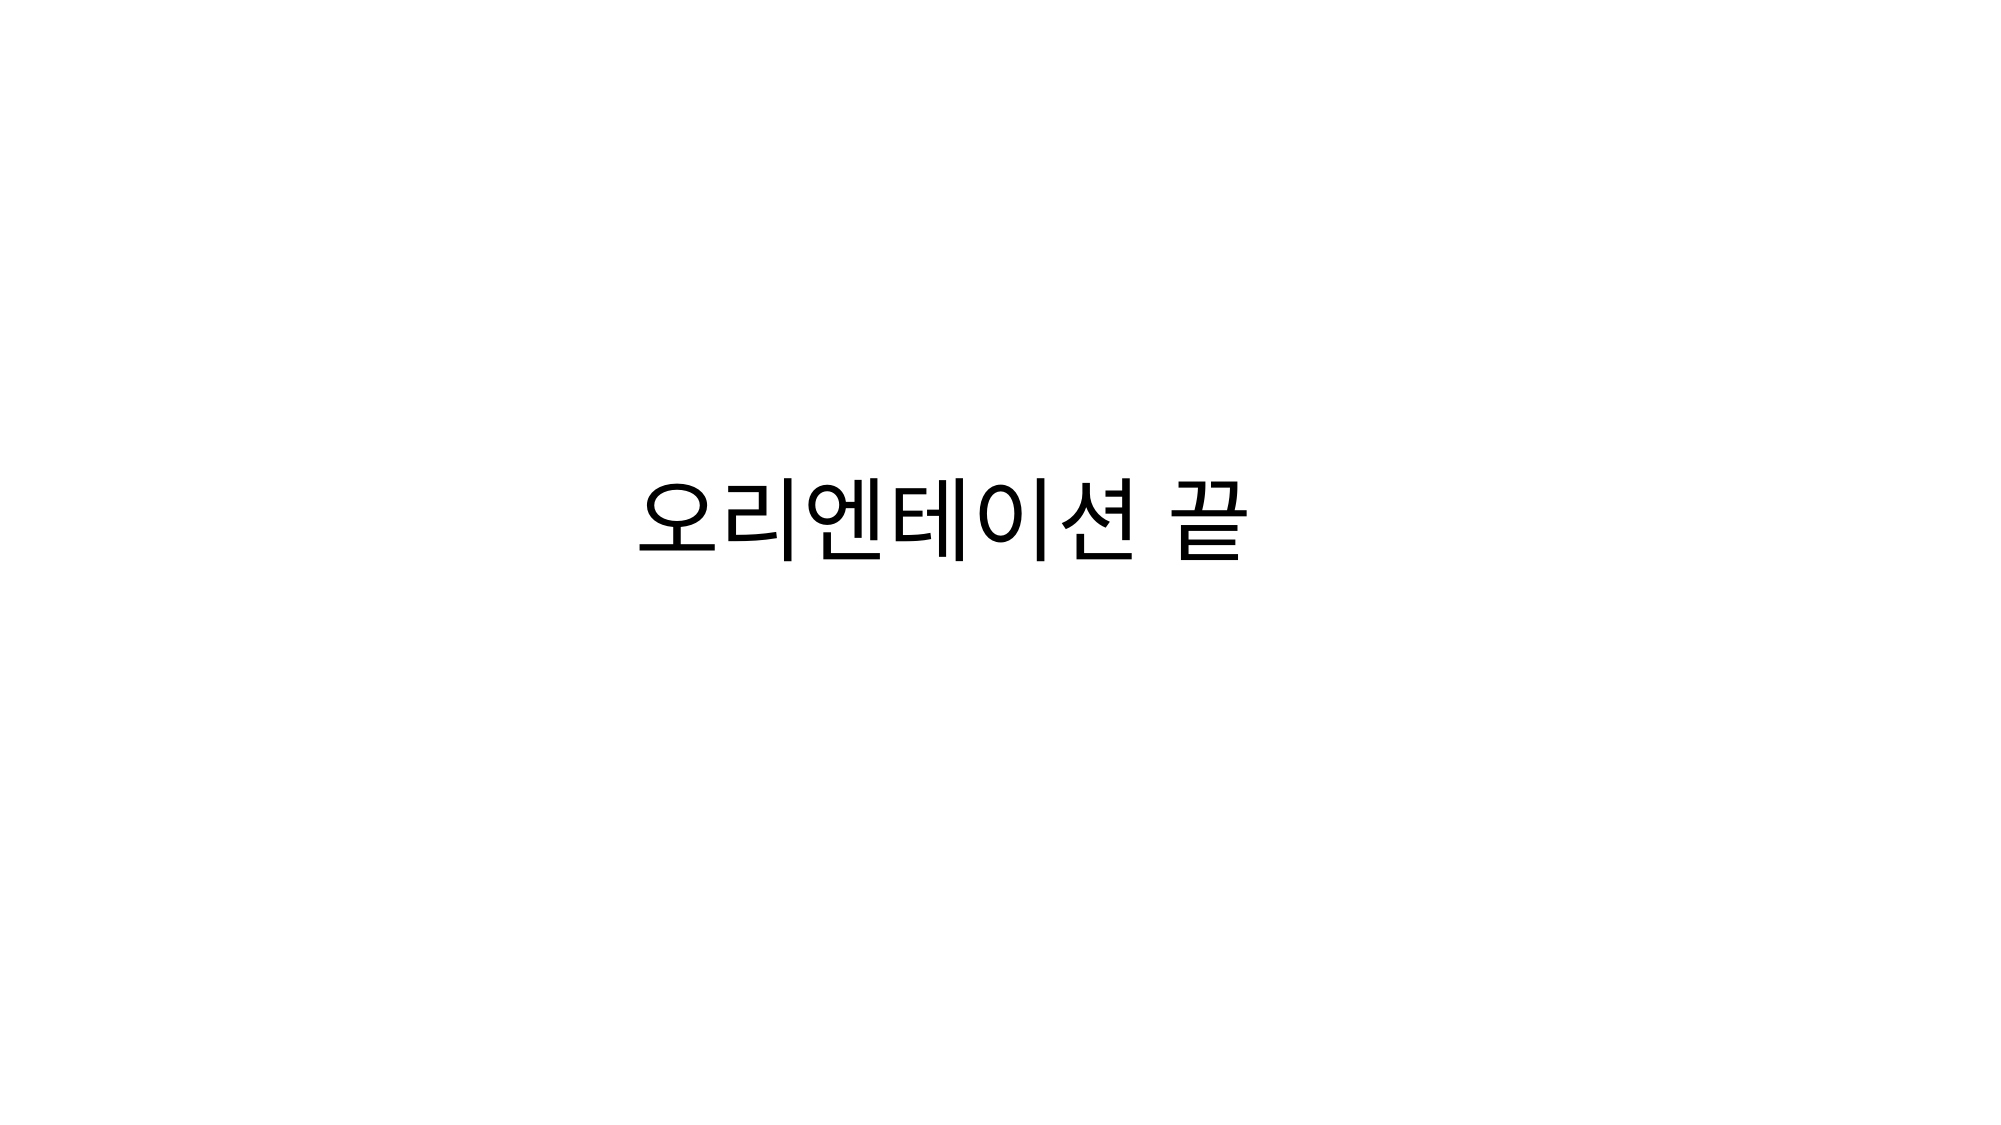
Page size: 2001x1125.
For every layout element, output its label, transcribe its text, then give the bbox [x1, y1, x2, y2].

title 오리엔테이션 끝 [620, 416, 1508, 634]
